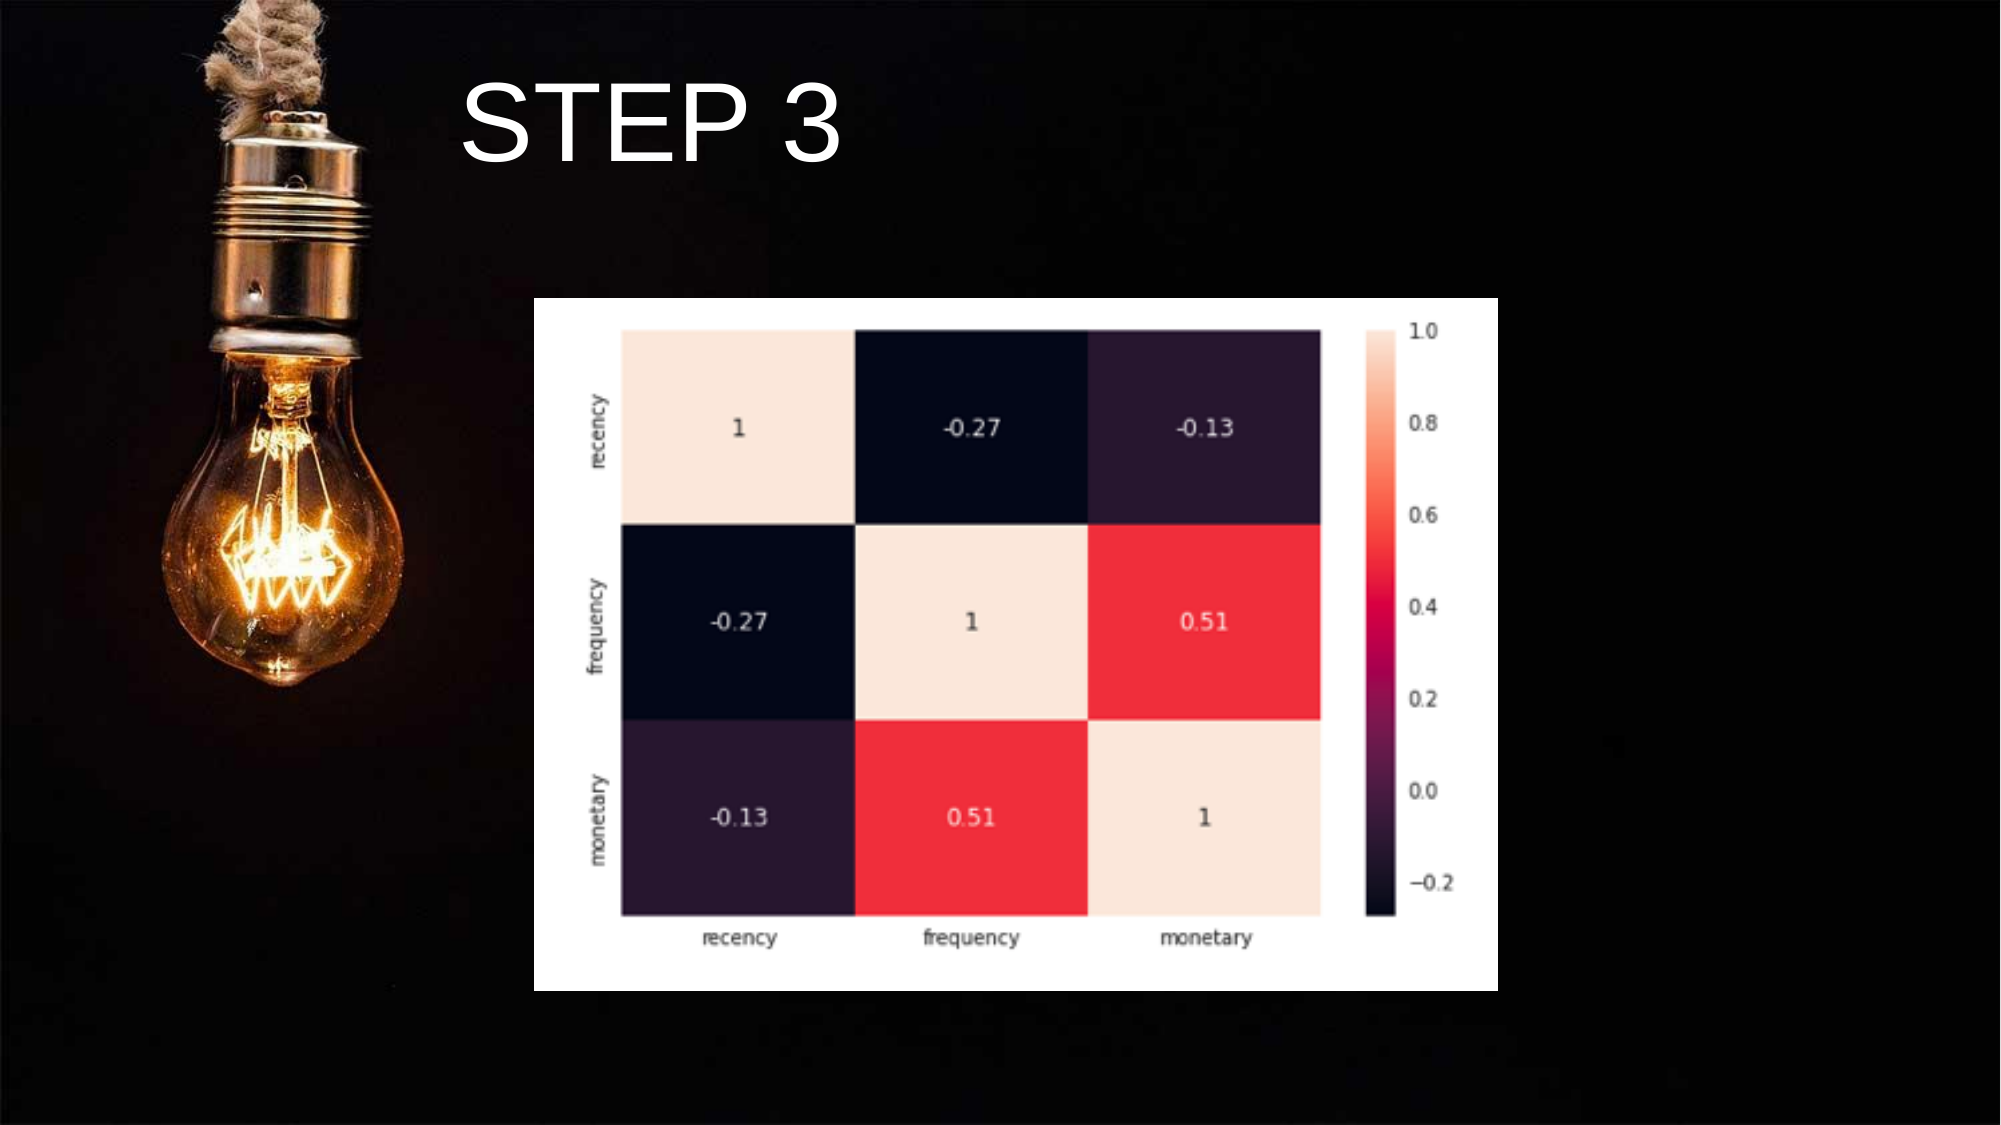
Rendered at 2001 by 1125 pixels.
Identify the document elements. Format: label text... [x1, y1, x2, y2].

picture [0, 0, 2001, 1125]
text_box STEP 3 [443, 41, 951, 192]
